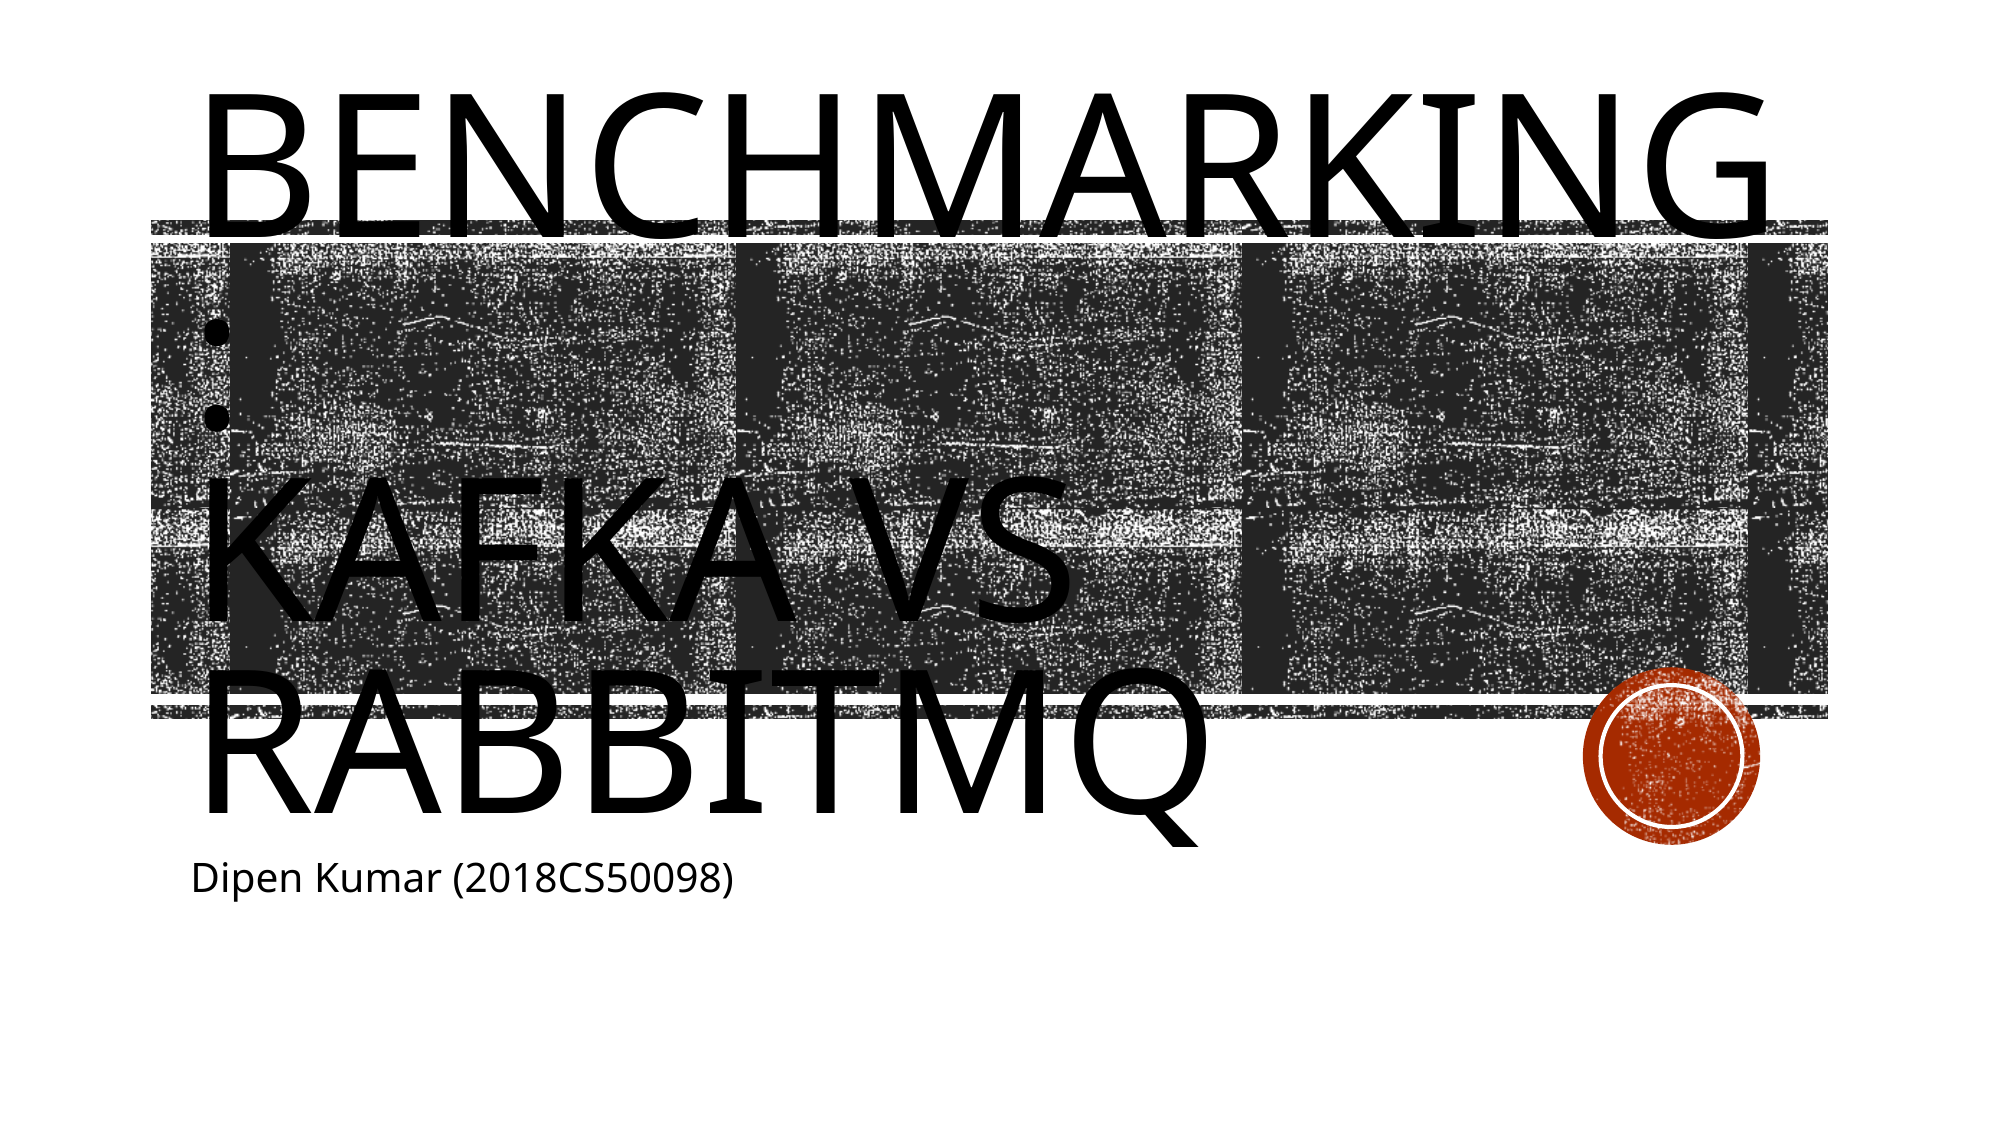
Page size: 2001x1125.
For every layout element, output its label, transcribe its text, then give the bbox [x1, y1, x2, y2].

subtitle Dipen Kumar (2018CS50098) [175, 734, 1470, 910]
title Benchmarking: Kafka vs RabbitMQ [175, 224, 1811, 712]
